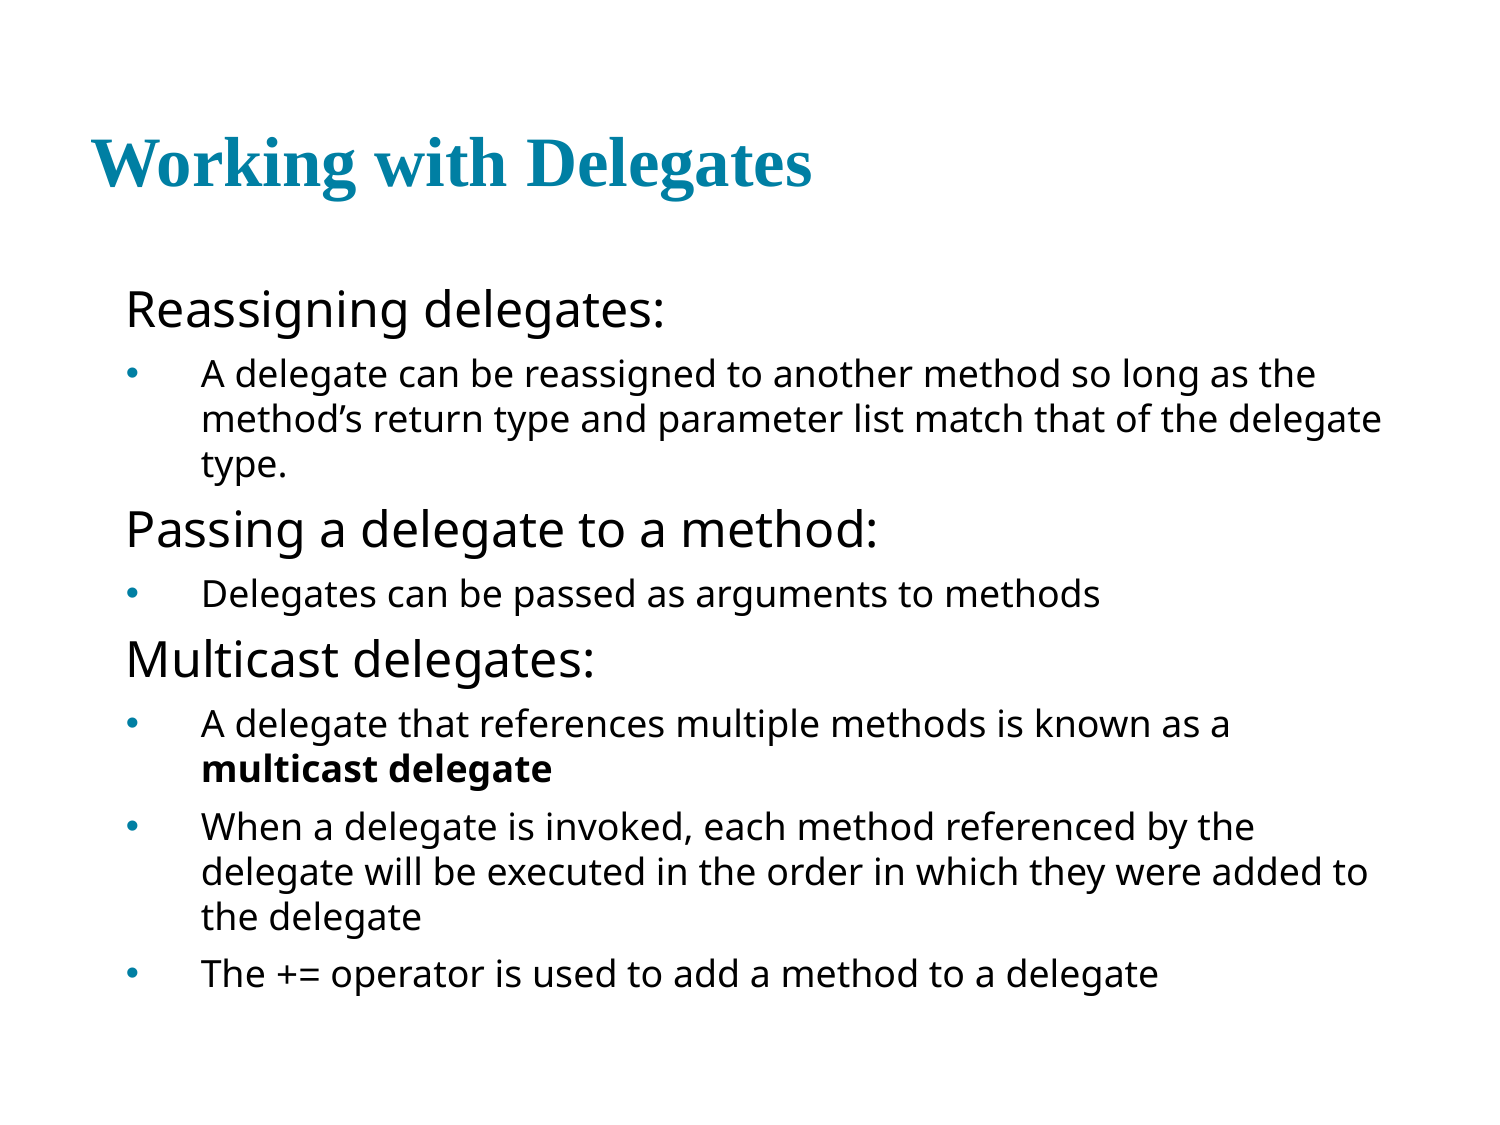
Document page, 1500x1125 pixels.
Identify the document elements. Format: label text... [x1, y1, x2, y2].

list Reassigning delegates: A delegate can be reassigned to another method so long as the method’s return type and parameter list match that of the delegate type. Passing a delegate to a method: Delegates can be passed as arguments to methods Multicast delegates: A delegate that references multiple methods is known as a multicast delegate When a delegate is invoked, each method referenced by the delegate will be executed in the order in which they were added to the delegate The += operator is used to add a method to a delegate [110, 262, 1425, 947]
title Working with Delegates [75, 35, 1425, 216]
